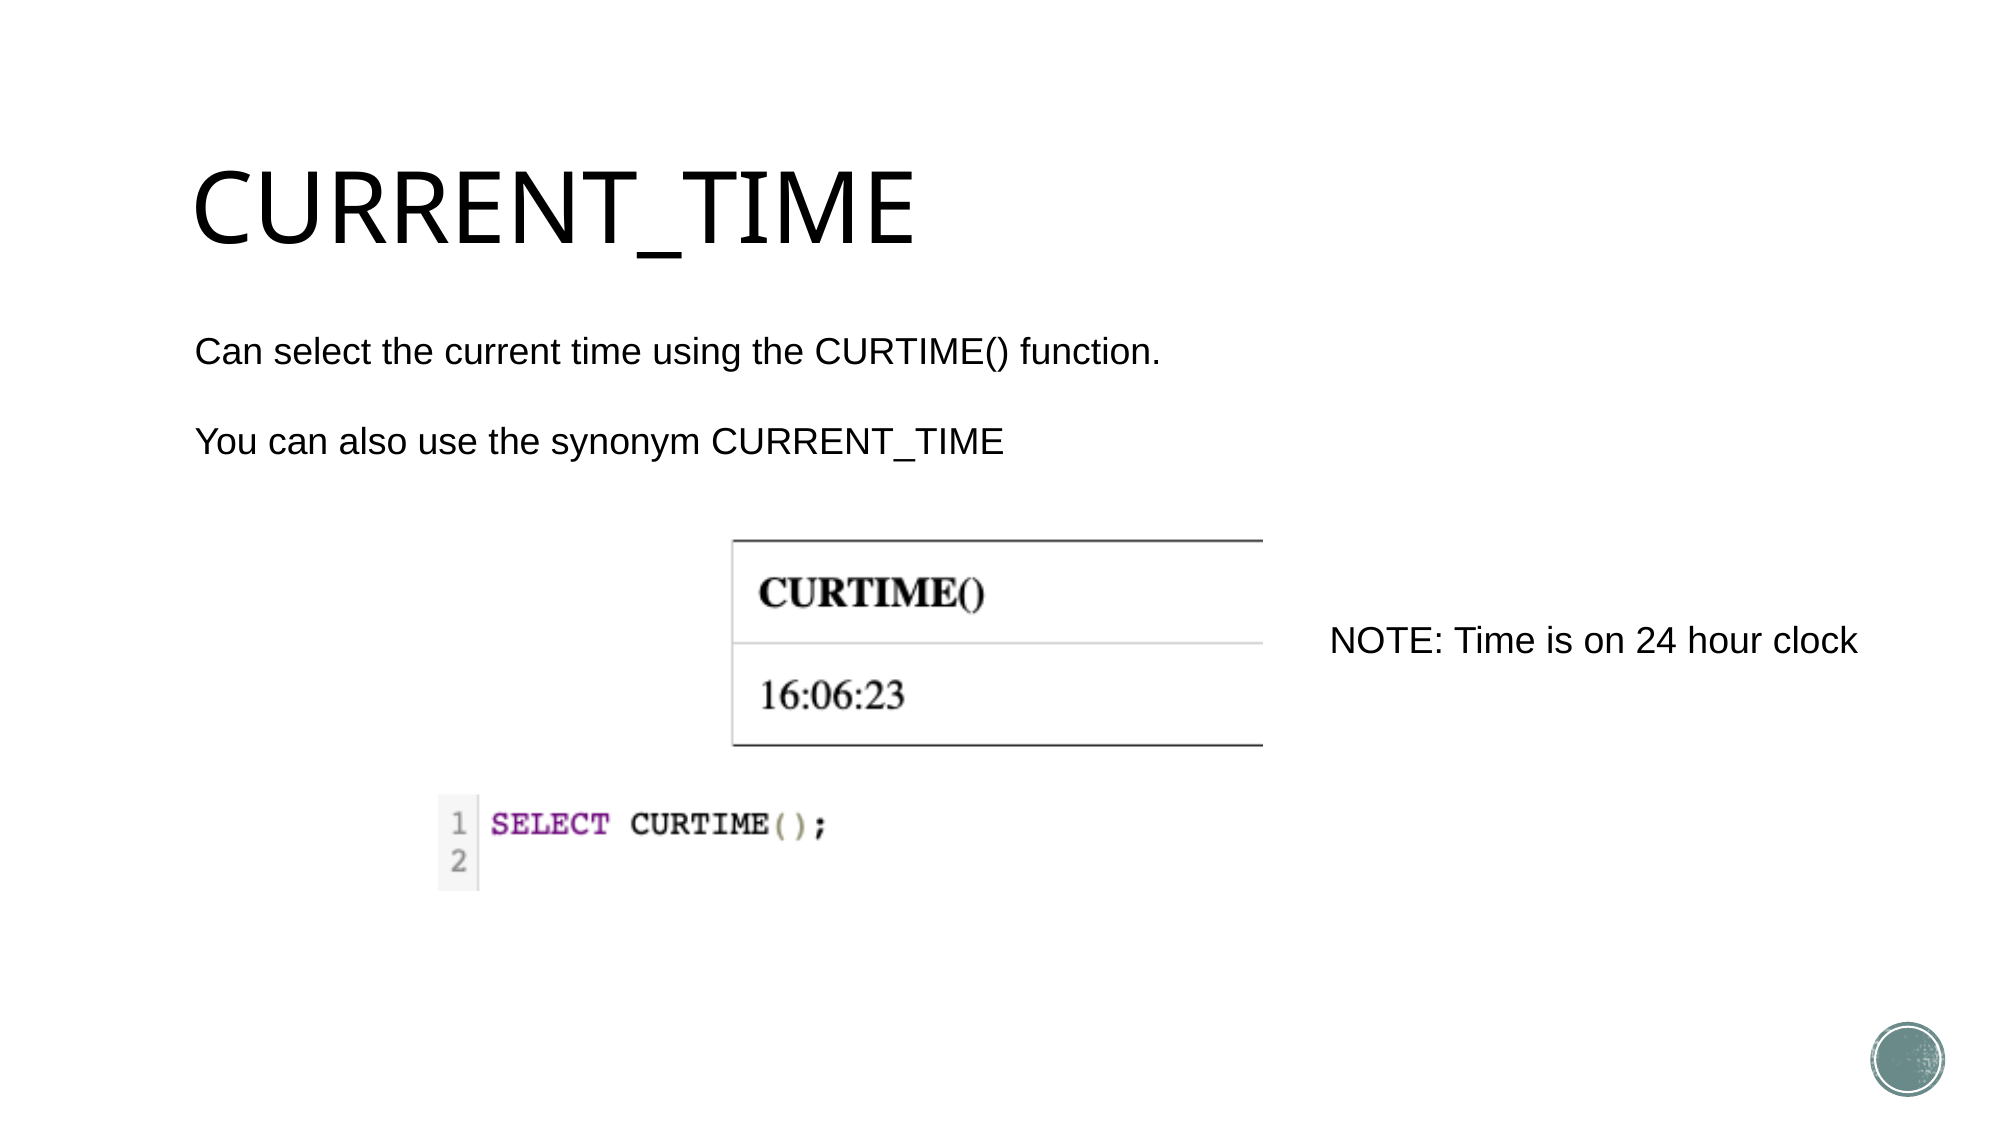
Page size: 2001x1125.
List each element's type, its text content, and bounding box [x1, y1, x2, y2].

text_box NOTE: Time is on 24 hour clock [1314, 608, 1874, 669]
text_box Can select the current time using the CURTIME() function. You can also use the synonym CURRENT_TIME [179, 319, 1177, 470]
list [442, 537, 1261, 889]
title CURRENT_TIME [175, 79, 1826, 344]
